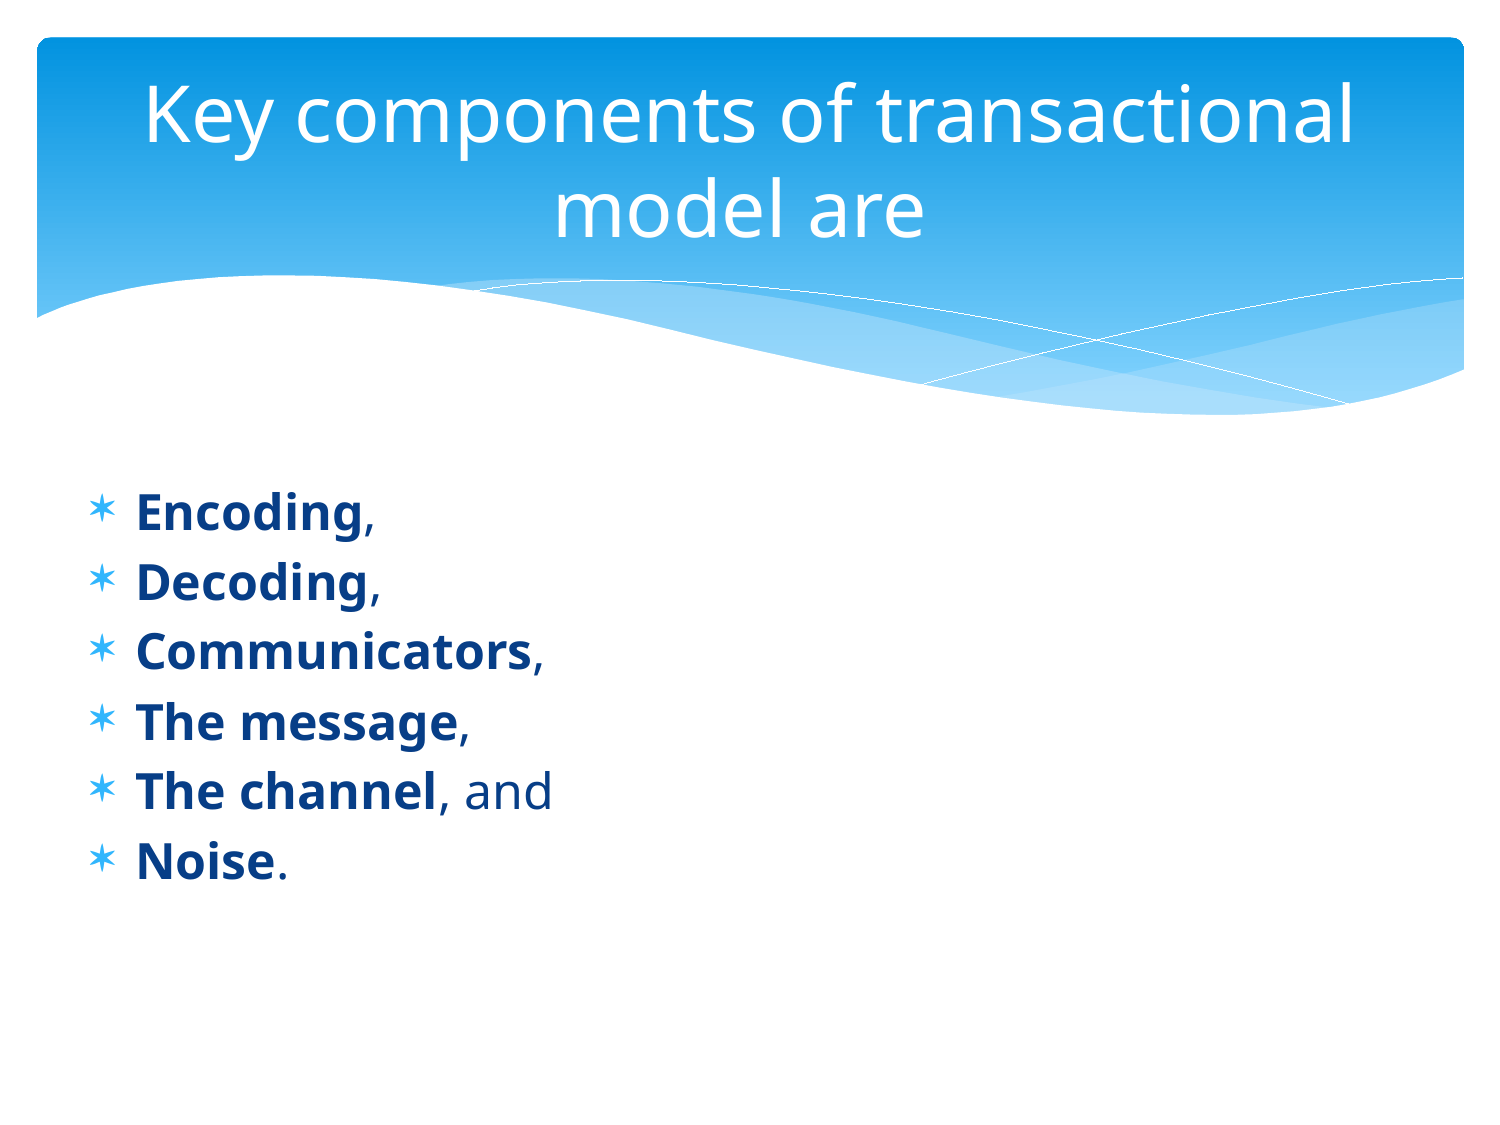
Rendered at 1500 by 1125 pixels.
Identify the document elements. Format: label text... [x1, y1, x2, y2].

title Key components of transactional model are [75, 55, 1425, 261]
list Encoding, Decoding, Communicators, The message, The channel, and Noise. [75, 262, 1425, 1071]
